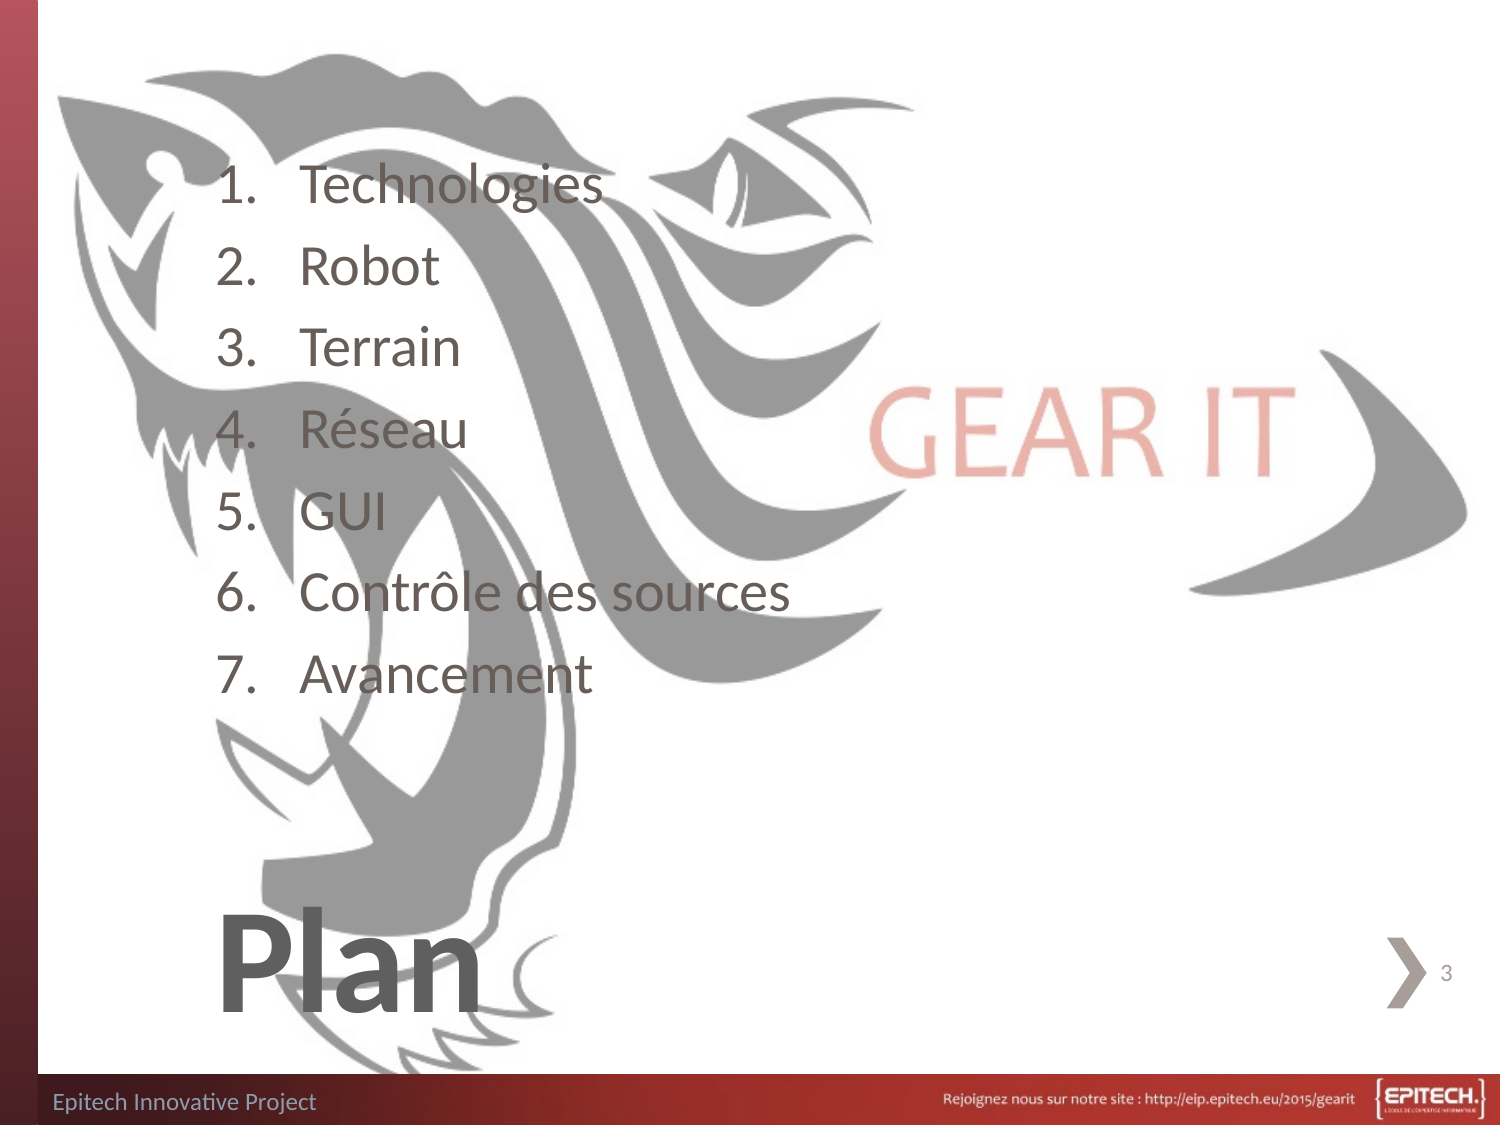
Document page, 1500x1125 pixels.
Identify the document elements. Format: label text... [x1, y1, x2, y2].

list Technologies Robot Terrain Réseau GUI Contrôle des sources Avancement [200, 137, 1425, 863]
footer Epitech Innovative Project [37, 1074, 1500, 1125]
slide_number 3 [1425, 941, 1488, 1002]
title Plan [200, 863, 1388, 1050]
